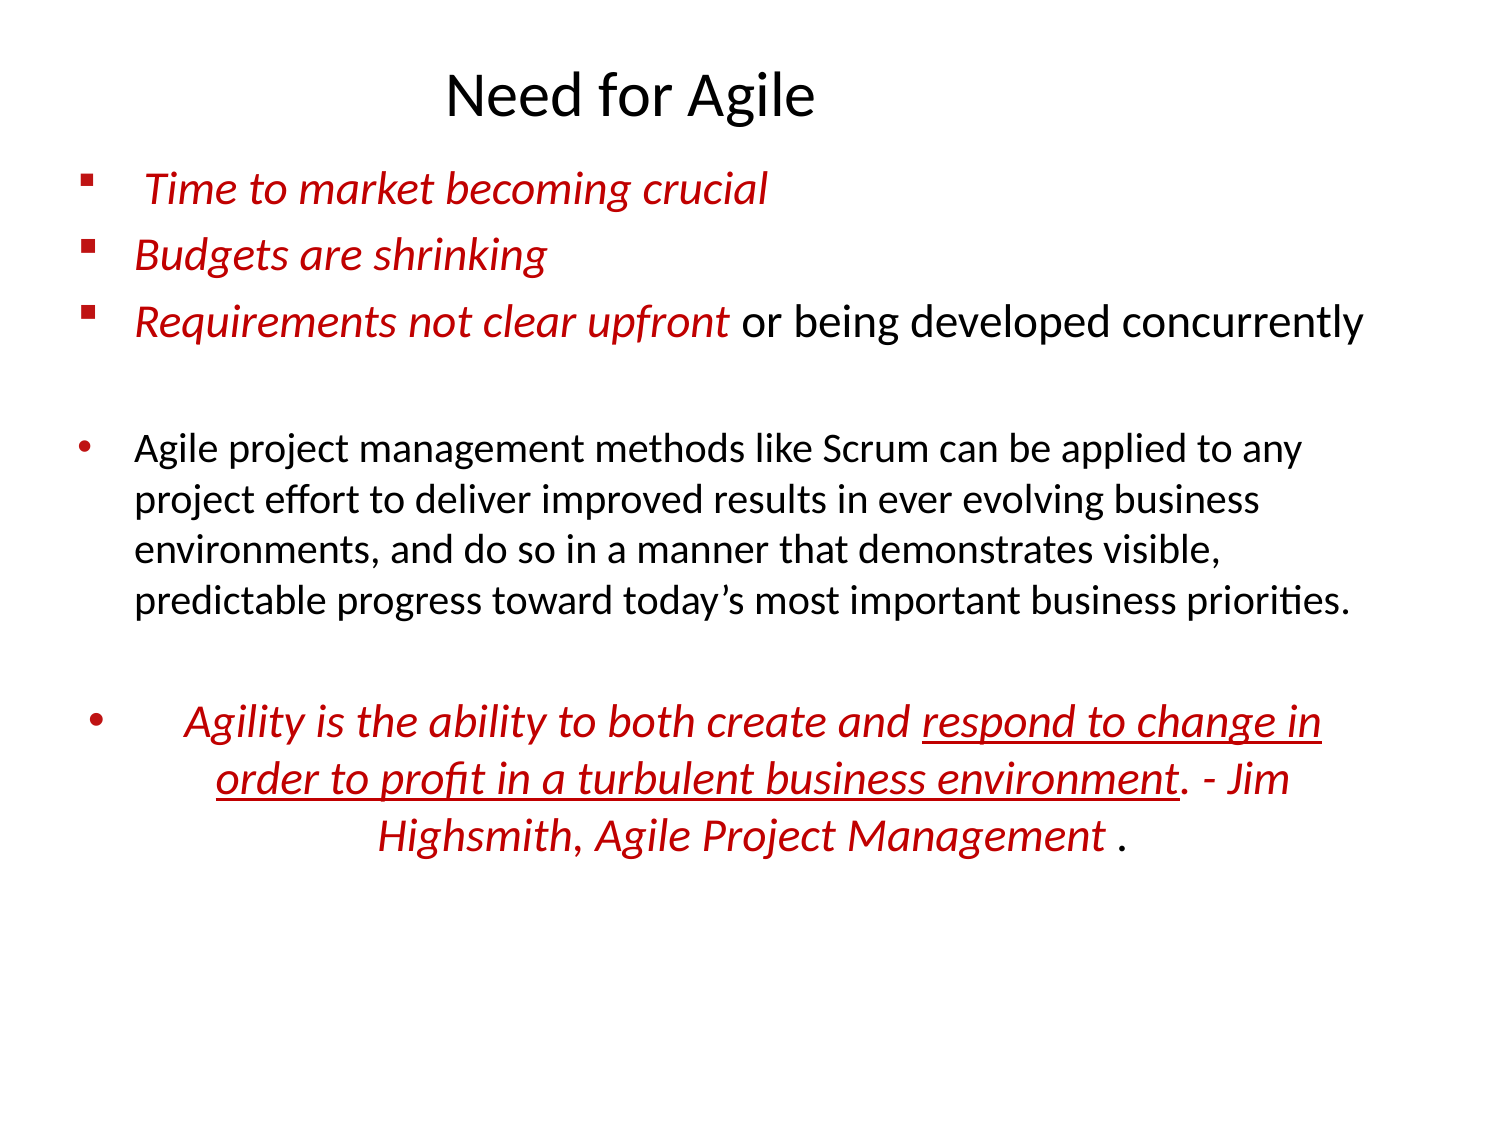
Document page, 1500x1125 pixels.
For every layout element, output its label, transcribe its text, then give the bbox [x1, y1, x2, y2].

list Time to market becoming crucial Budgets are shrinking Requirements not clear upfront or being developed concurrently Agile project management methods like Scrum can be applied to any project effort to deliver improved results in ever evolving business environments, and do so in a manner that demonstrates visible, predictable progress toward today’s most important business priorities. Agility is the ability to both create and respond to change in order to profit in a turbulent business environment. - Jim Highsmith, Agile Project Management . [62, 149, 1388, 900]
title Need for Agile [75, 45, 1188, 138]
